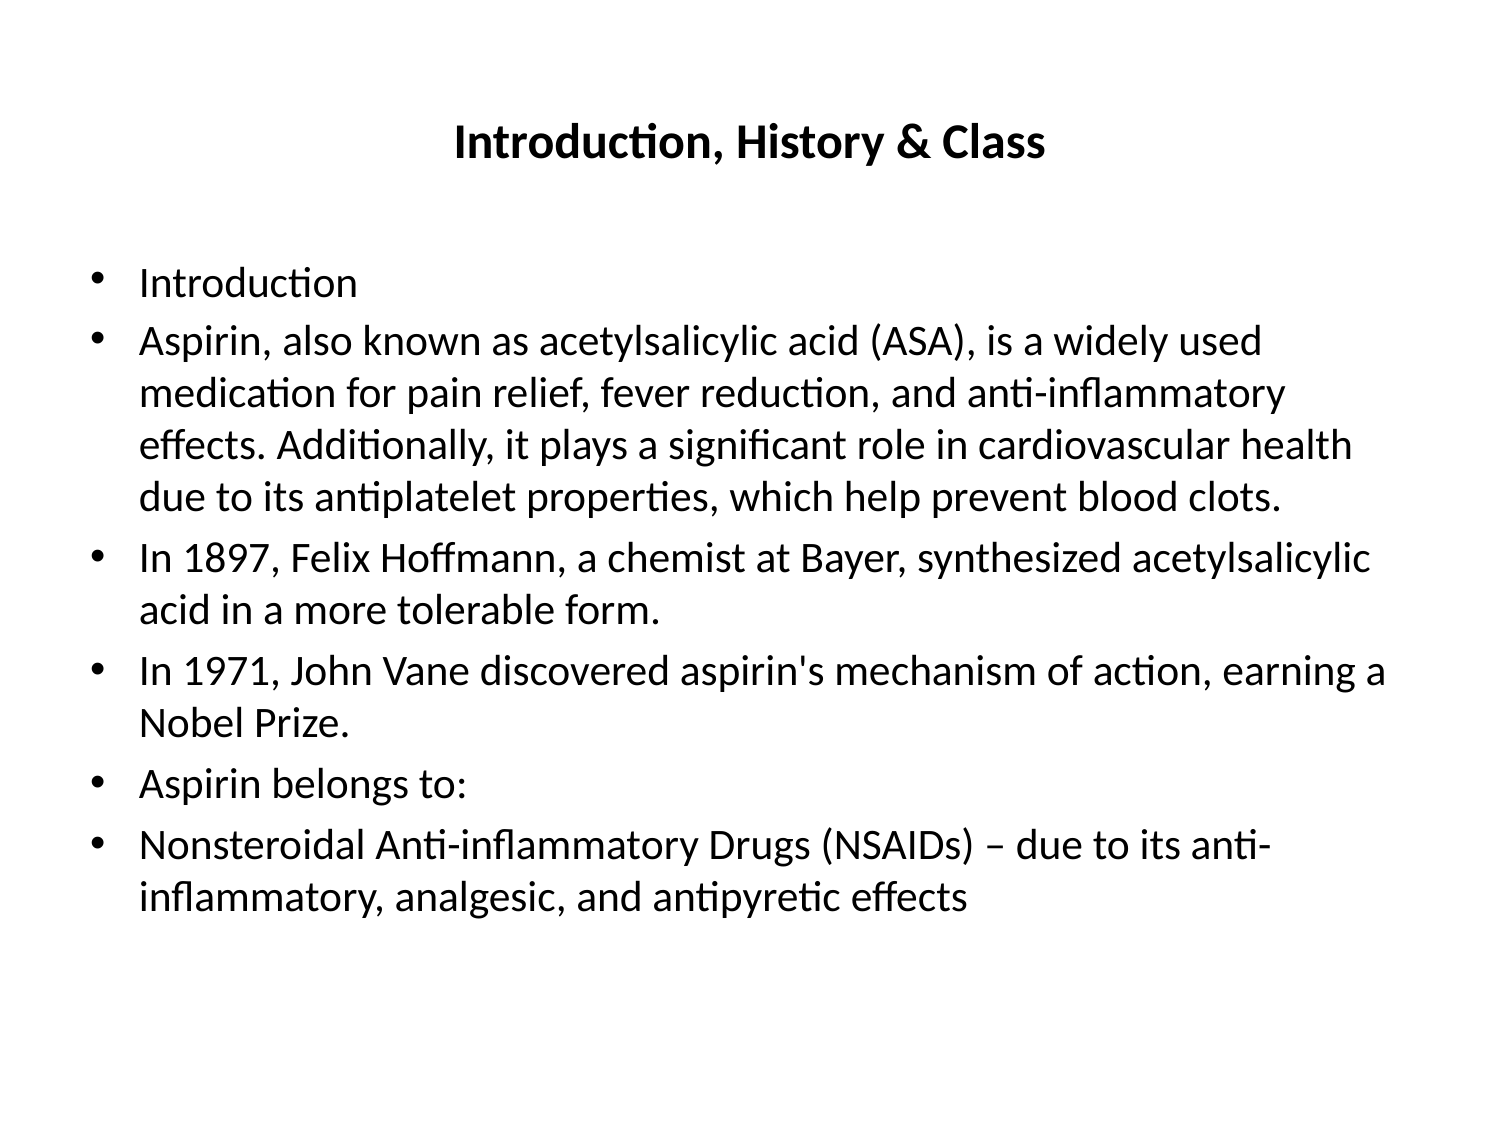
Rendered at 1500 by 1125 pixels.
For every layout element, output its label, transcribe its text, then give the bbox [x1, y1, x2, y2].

list Introduction Aspirin, also known as acetylsalicylic acid (ASA), is a widely used medication for pain relief, fever reduction, and anti-inflammatory effects. Additionally, it plays a significant role in cardiovascular health due to its antiplatelet properties, which help prevent blood clots. In 1897, Felix Hoffmann, a chemist at Bayer, synthesized acetylsalicylic acid in a more tolerable form. In 1971, John Vane discovered aspirin's mechanism of action, earning a Nobel Prize. Aspirin belongs to: Nonsteroidal Anti-inflammatory Drugs (NSAIDs) – due to its anti-inflammatory, analgesic, and antipyretic effects [75, 191, 1425, 934]
title Introduction, History & Class [75, 45, 1425, 191]
